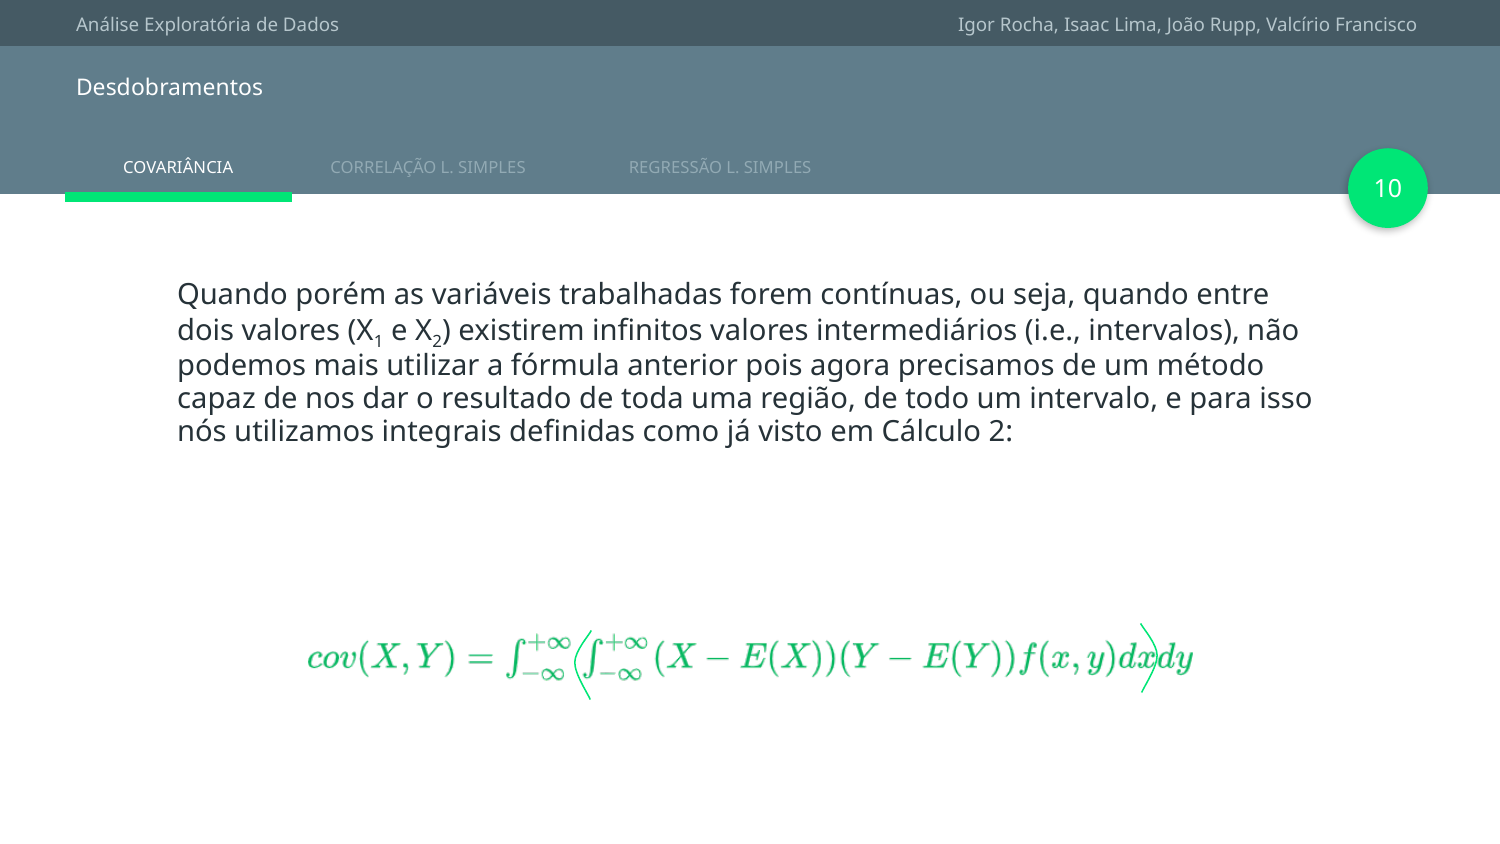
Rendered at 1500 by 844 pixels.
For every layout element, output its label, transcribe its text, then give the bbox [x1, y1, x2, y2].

slide_number ‹#› [1343, 151, 1433, 227]
title Desdobramentos [64, 70, 1447, 124]
text_box Quando porém as variáveis trabalhadas forem contínuas, ou seja, quando entre dois valores (X1 e X2) existirem infinitos valores intermediários (i.e., intervalos), não podemos mais utilizar a fórmula anterior pois agora precisamos de um método capaz de nos dar o resultado de toda uma região, de todo um intervalo, e para isso nós utilizamos integrais definidas como já visto em Cálculo 2: [162, 262, 1338, 501]
picture [307, 631, 1193, 685]
